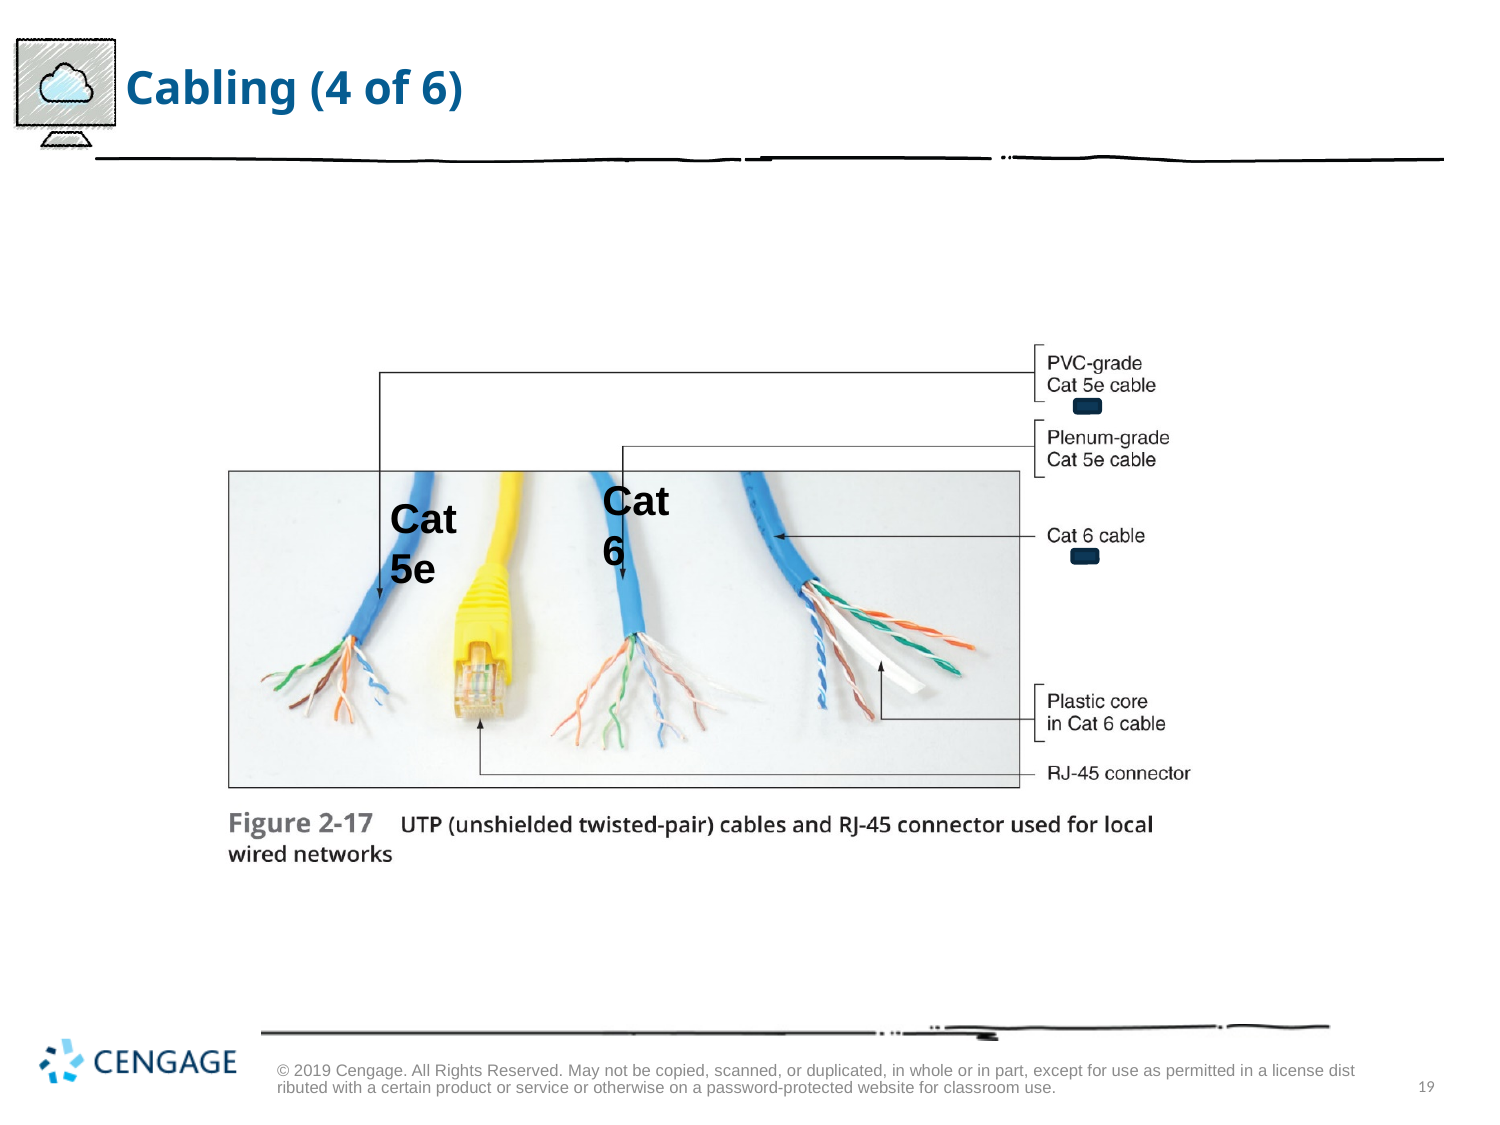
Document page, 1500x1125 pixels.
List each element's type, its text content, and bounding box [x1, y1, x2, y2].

picture [13, 36, 117, 151]
title Cabling (4 of 6) [125, 66, 1442, 116]
picture [261, 1024, 1331, 1041]
picture [224, 341, 1193, 865]
footer © 2019 Cengage. All Rights Reserved. May not be copied, scanned, or duplicated, in whole or in part, except for use as permitted in a license distributed with a certain product or service or otherwise on a password-protected website for classroom use. [262, 1050, 1375, 1091]
picture [19, 1025, 249, 1096]
picture [95, 155, 1444, 163]
